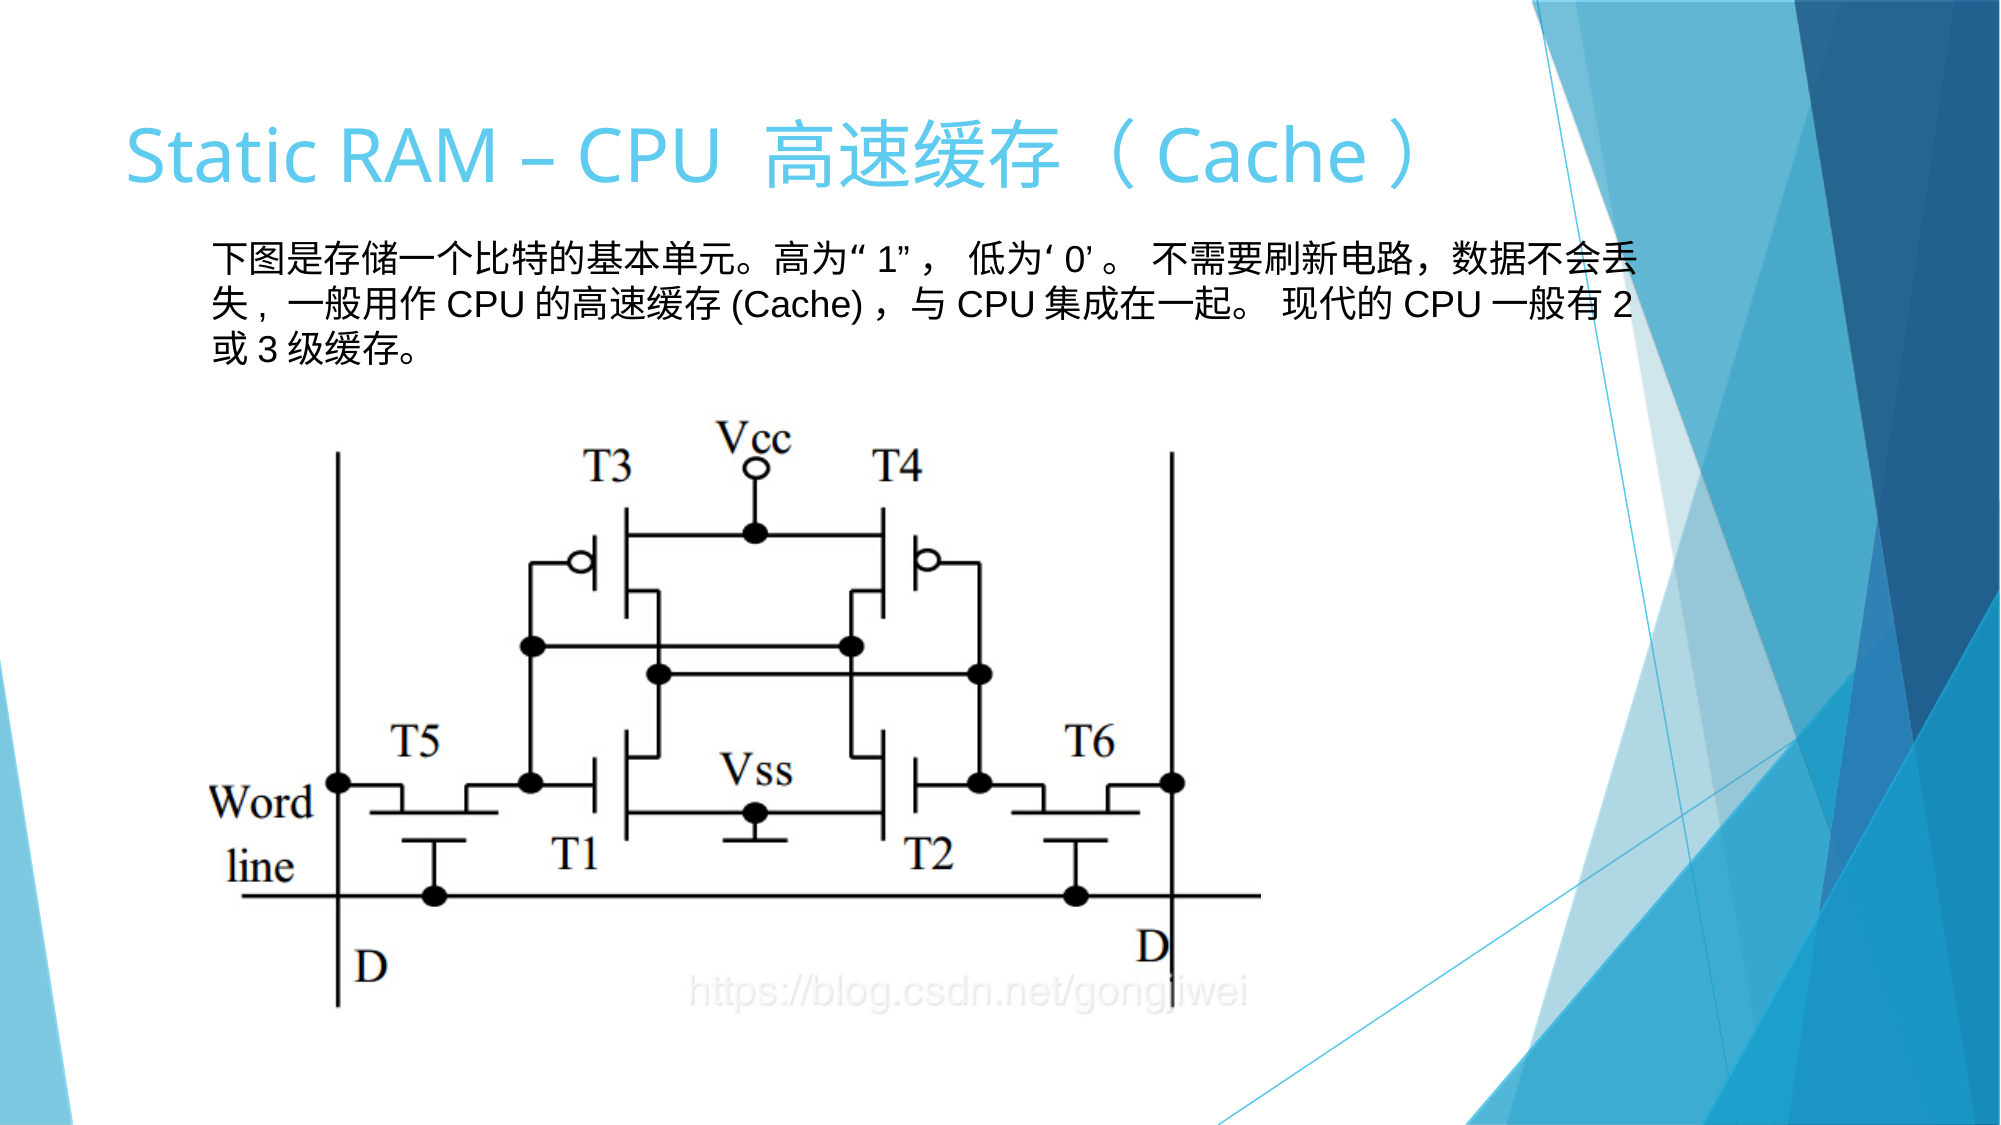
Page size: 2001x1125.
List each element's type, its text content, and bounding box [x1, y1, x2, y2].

picture [208, 372, 1261, 1030]
text_box Static RAM – CPU 高速缓存（Cache） [111, 99, 1521, 228]
text_box 下图是存储一个比特的基本单元。高为“1”， 低为‘0’。 不需要刷新电路，数据不会丢失, 一般用作CPU的高速缓存(Cache)，与CPU集成在一起。 现代的CPU一般有2或3级缓存。 [196, 227, 1687, 378]
